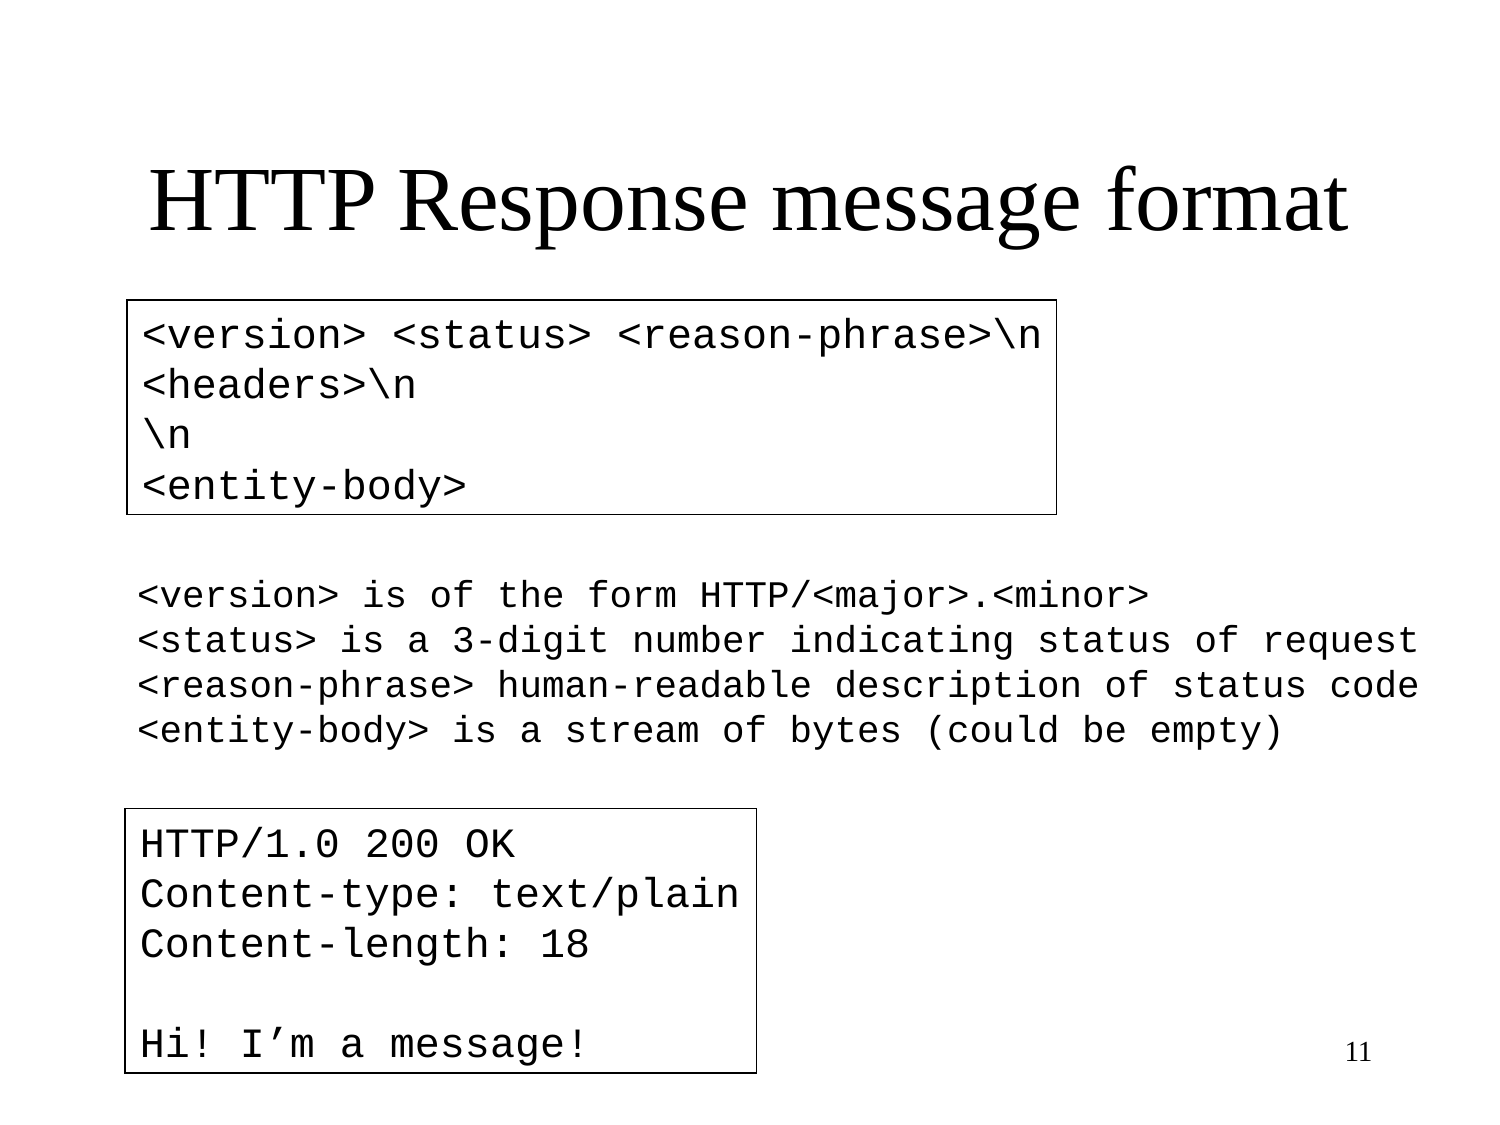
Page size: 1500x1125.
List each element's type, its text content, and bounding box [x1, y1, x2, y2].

title HTTP Response message format [112, 99, 1388, 288]
text_box <version> <status> <reason-phrase>\n <headers>\n \n <entity-body> [127, 299, 1057, 515]
slide_number 11 [1074, 1025, 1388, 1100]
text_box <version> is of the form HTTP/<major>.<minor> <status> is a 3-digit number indicating status of request <reason-phrase> human-readable description of status code <entity-body> is a stream of bytes (could be empty) [122, 562, 1435, 758]
text_box HTTP/1.0 200 OK Content-type: text/plain Content-length: 18 Hi! I’m a message! [124, 808, 757, 1074]
